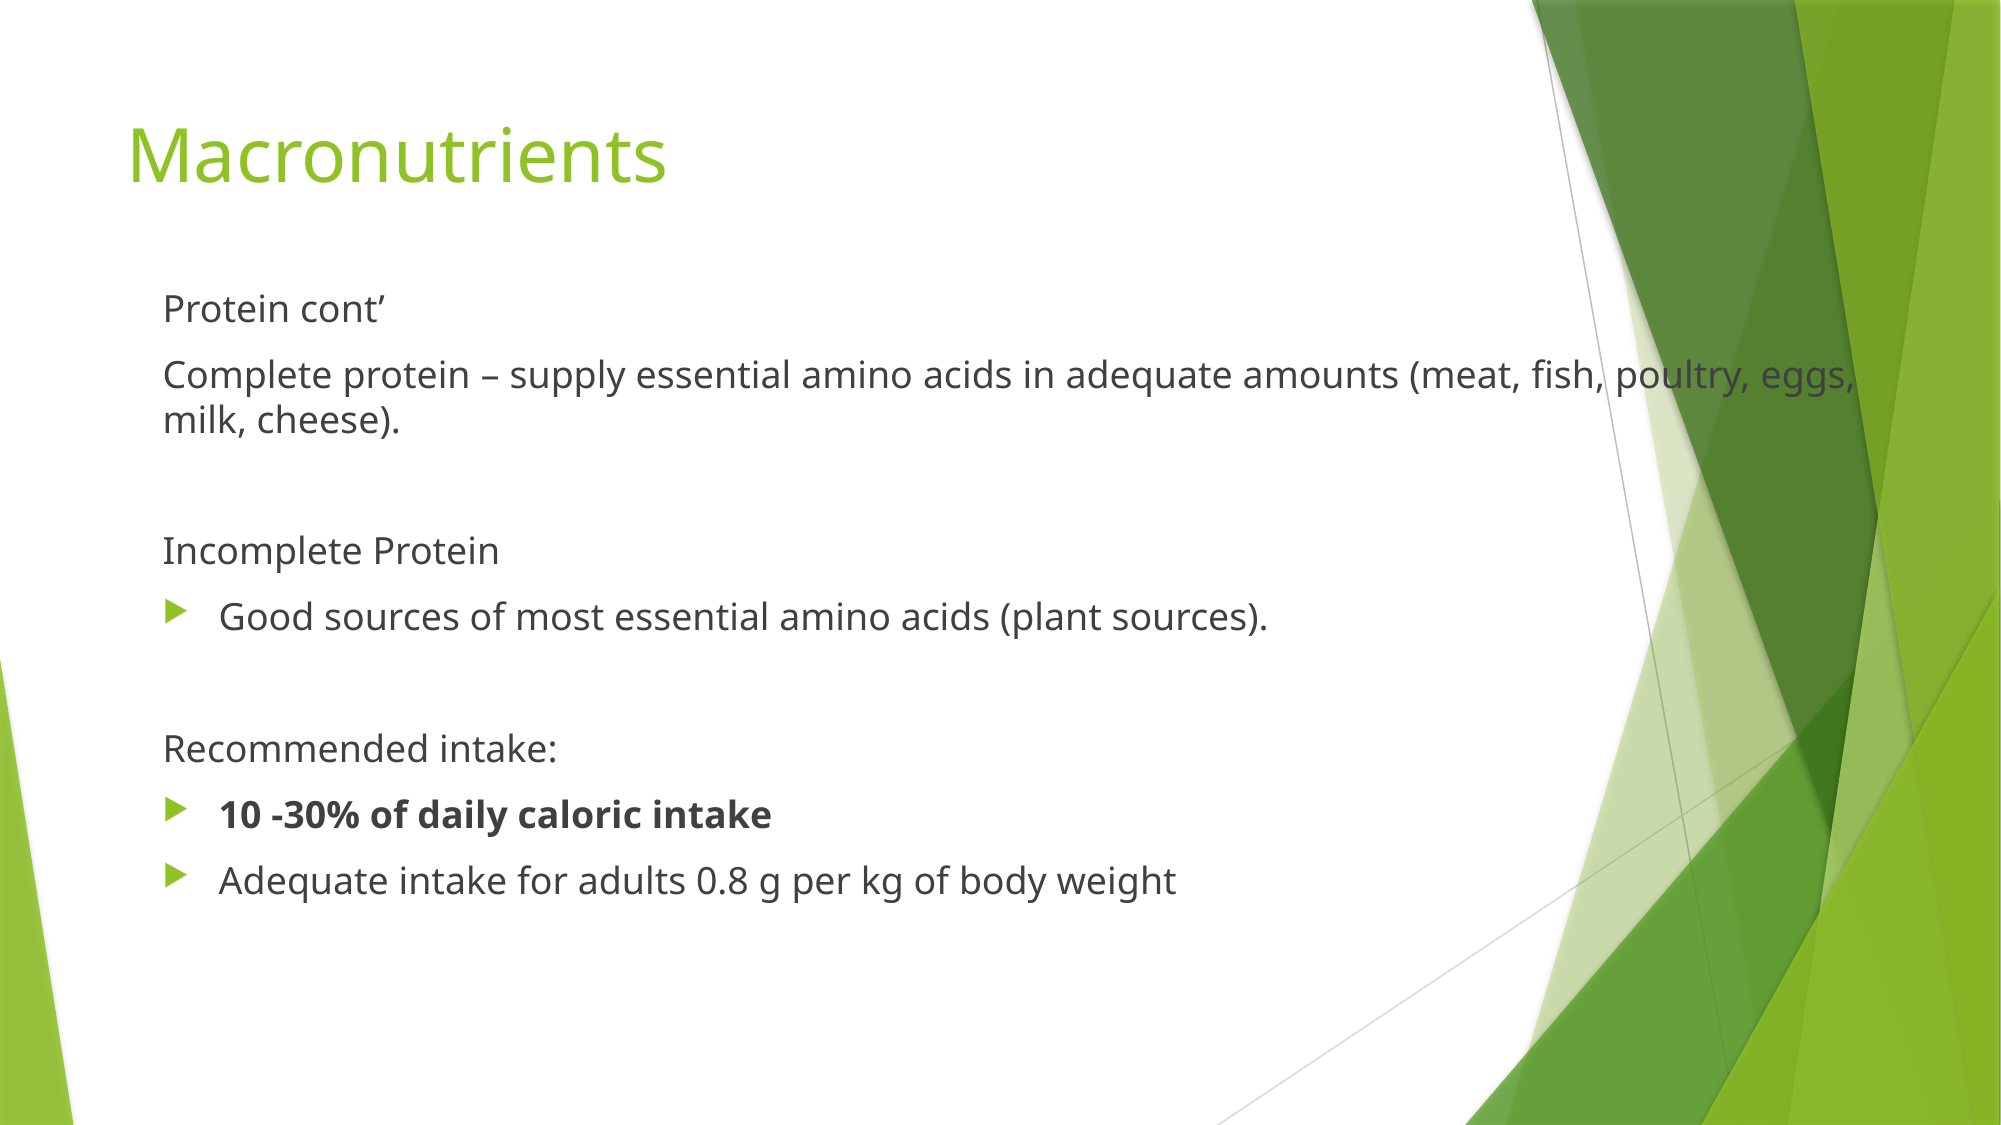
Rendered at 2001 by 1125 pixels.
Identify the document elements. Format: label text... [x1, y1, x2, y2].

title Macronutrients [111, 99, 1522, 317]
list Protein cont’ Complete protein – supply essential amino acids in adequate amounts (meat, fish, poultry, eggs, milk, cheese). Incomplete Protein Good sources of most essential amino acids (plant sources). Recommended intake: 10 -30% of daily caloric intake Adequate intake for adults 0.8 g per kg of body weight [147, 277, 1873, 992]
